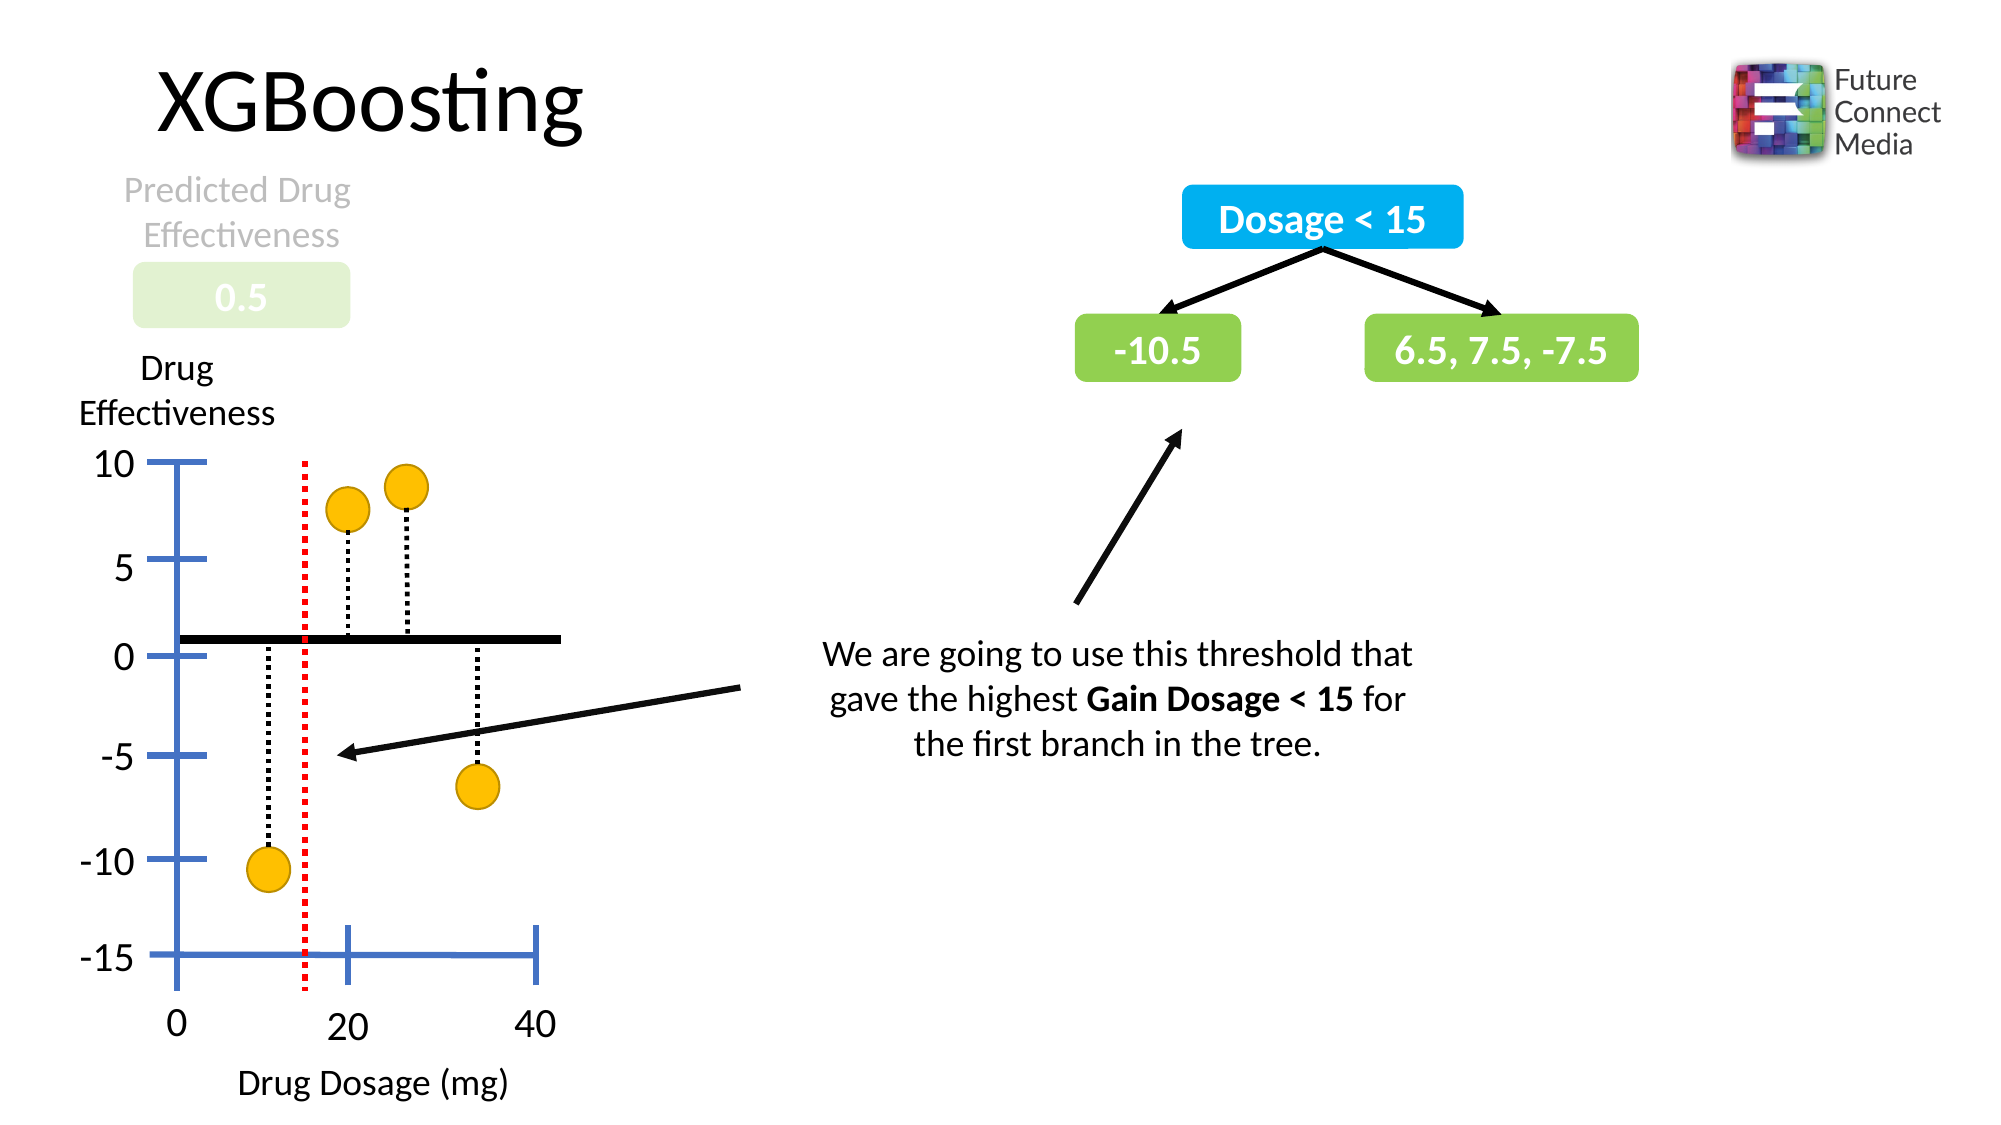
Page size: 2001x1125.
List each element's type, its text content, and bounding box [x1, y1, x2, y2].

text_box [336, 687, 741, 756]
picture [1731, 5, 1943, 218]
text_box -10.5 [1074, 313, 1242, 382]
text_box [98, 157, 385, 328]
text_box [1322, 248, 1502, 315]
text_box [1158, 248, 1322, 315]
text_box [56, 335, 579, 1112]
text_box We are going to use this threshold that gave the highest Gain Dosage < 15 for the first branch in the tree. [797, 621, 1439, 772]
text_box [124, 135, 407, 335]
text_box 6.5, 7.5, -7.5 [1364, 313, 1639, 382]
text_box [1075, 428, 1183, 604]
title XGBoosting [142, 0, 639, 159]
text_box Dosage < 15 [1181, 183, 1465, 248]
